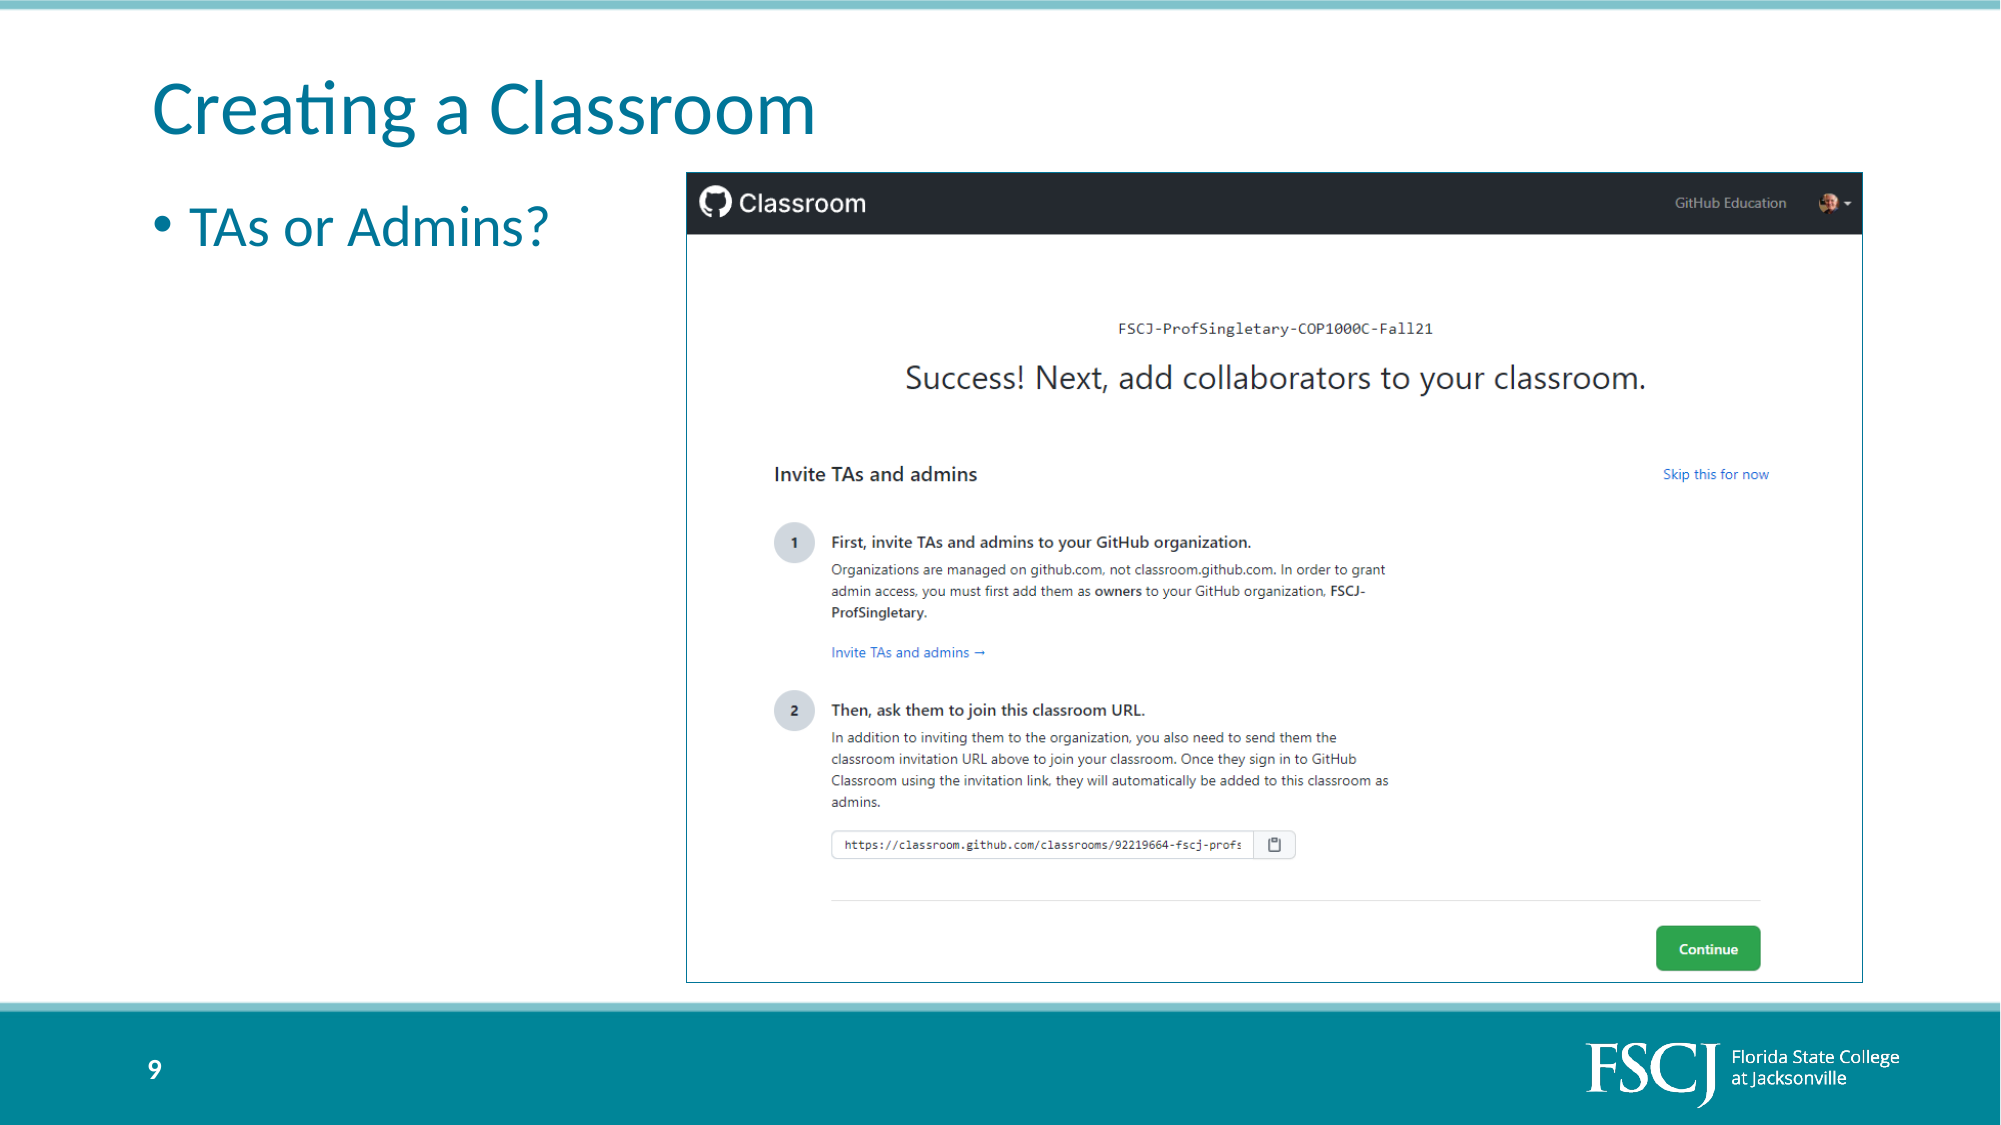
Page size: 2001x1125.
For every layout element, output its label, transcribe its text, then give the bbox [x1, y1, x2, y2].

picture [0, 0, 2001, 1125]
title Creating a Classroom [137, 59, 1863, 160]
list TAs or Admins? [137, 188, 1863, 1089]
